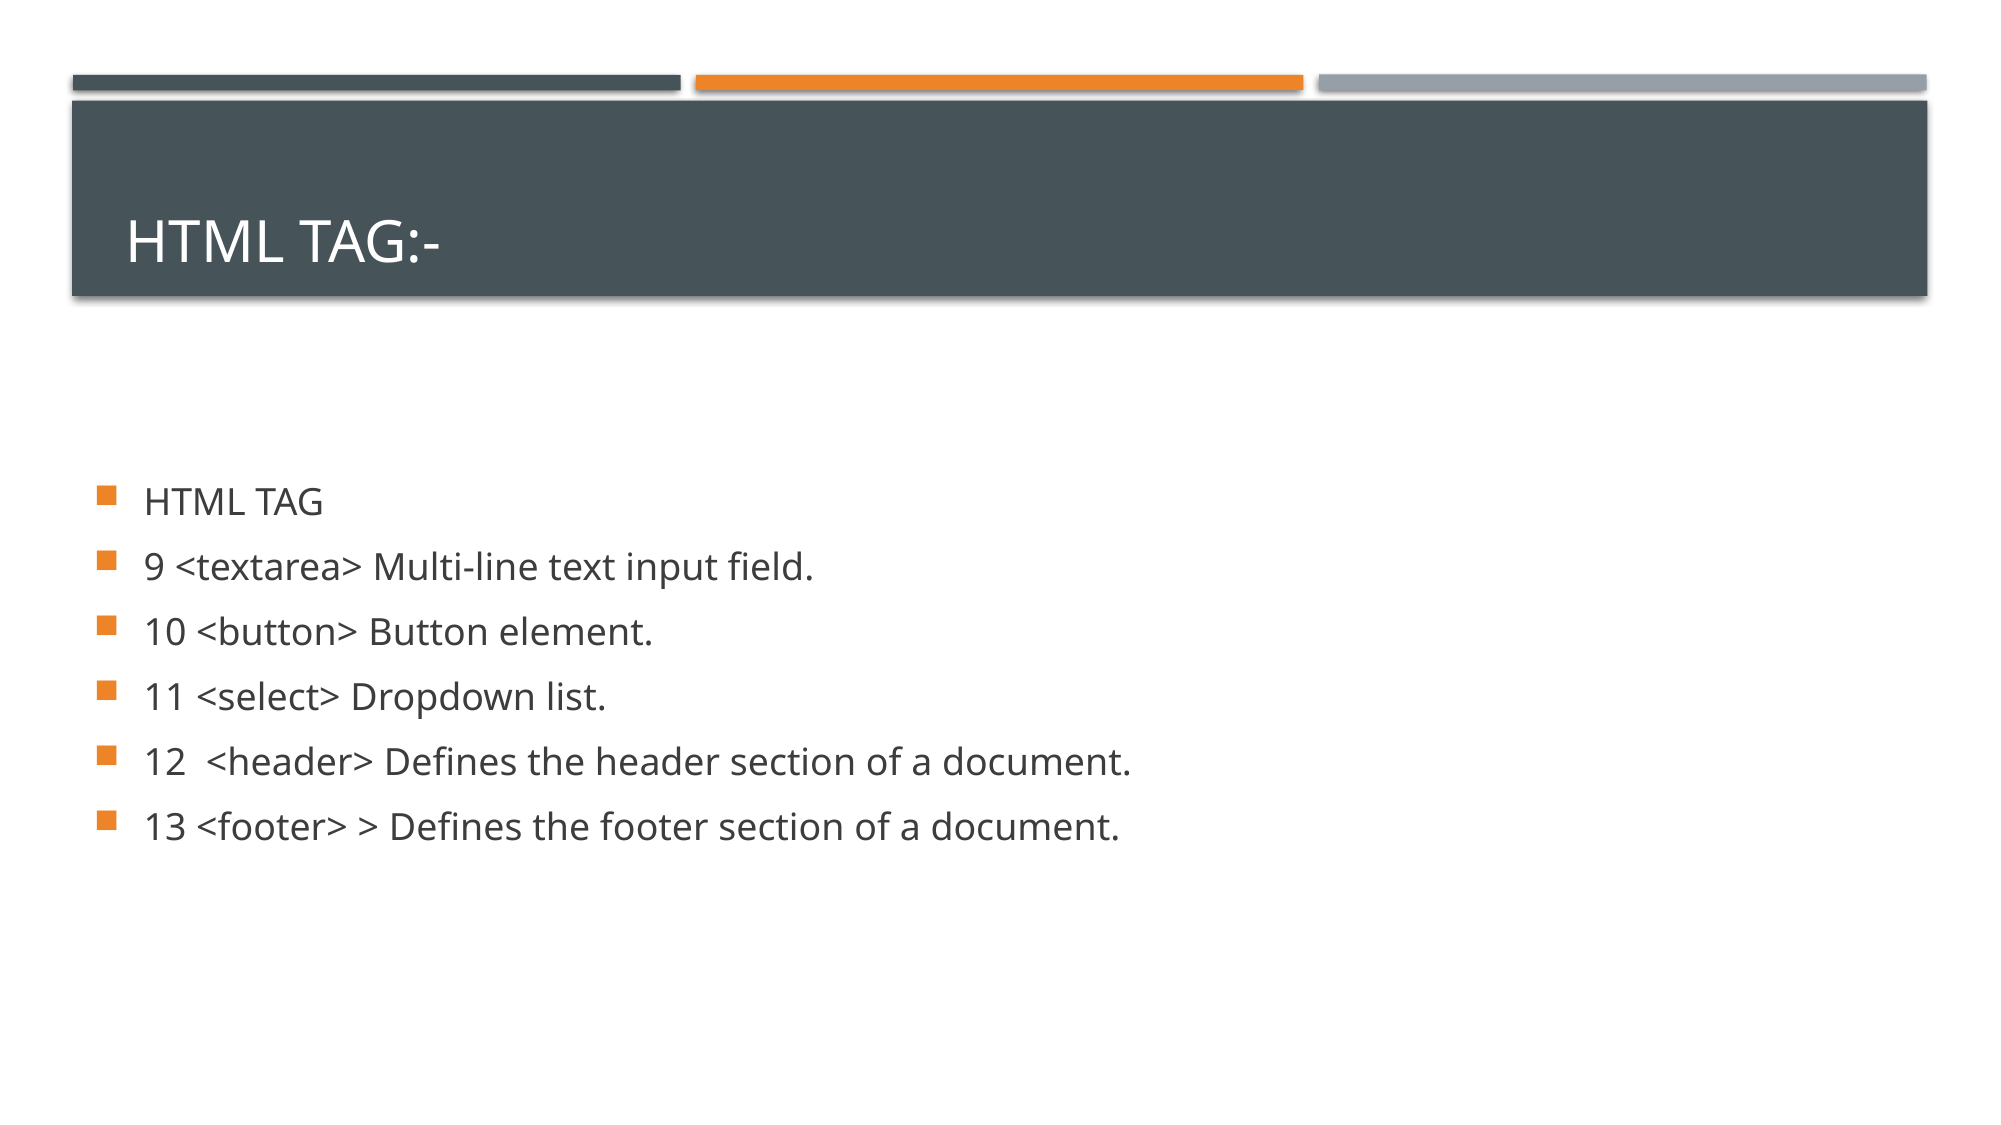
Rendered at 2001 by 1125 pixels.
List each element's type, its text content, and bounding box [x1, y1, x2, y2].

title HTML TAG:- [95, 115, 1905, 282]
list HTML TAG 9 <textarea> Multi-line text input field. 10 <button> Button element. 11 <select> Dropdown list. 12 <header> Defines the header section of a document. 13 <footer> > Defines the footer section of a document. [78, 361, 1888, 965]
